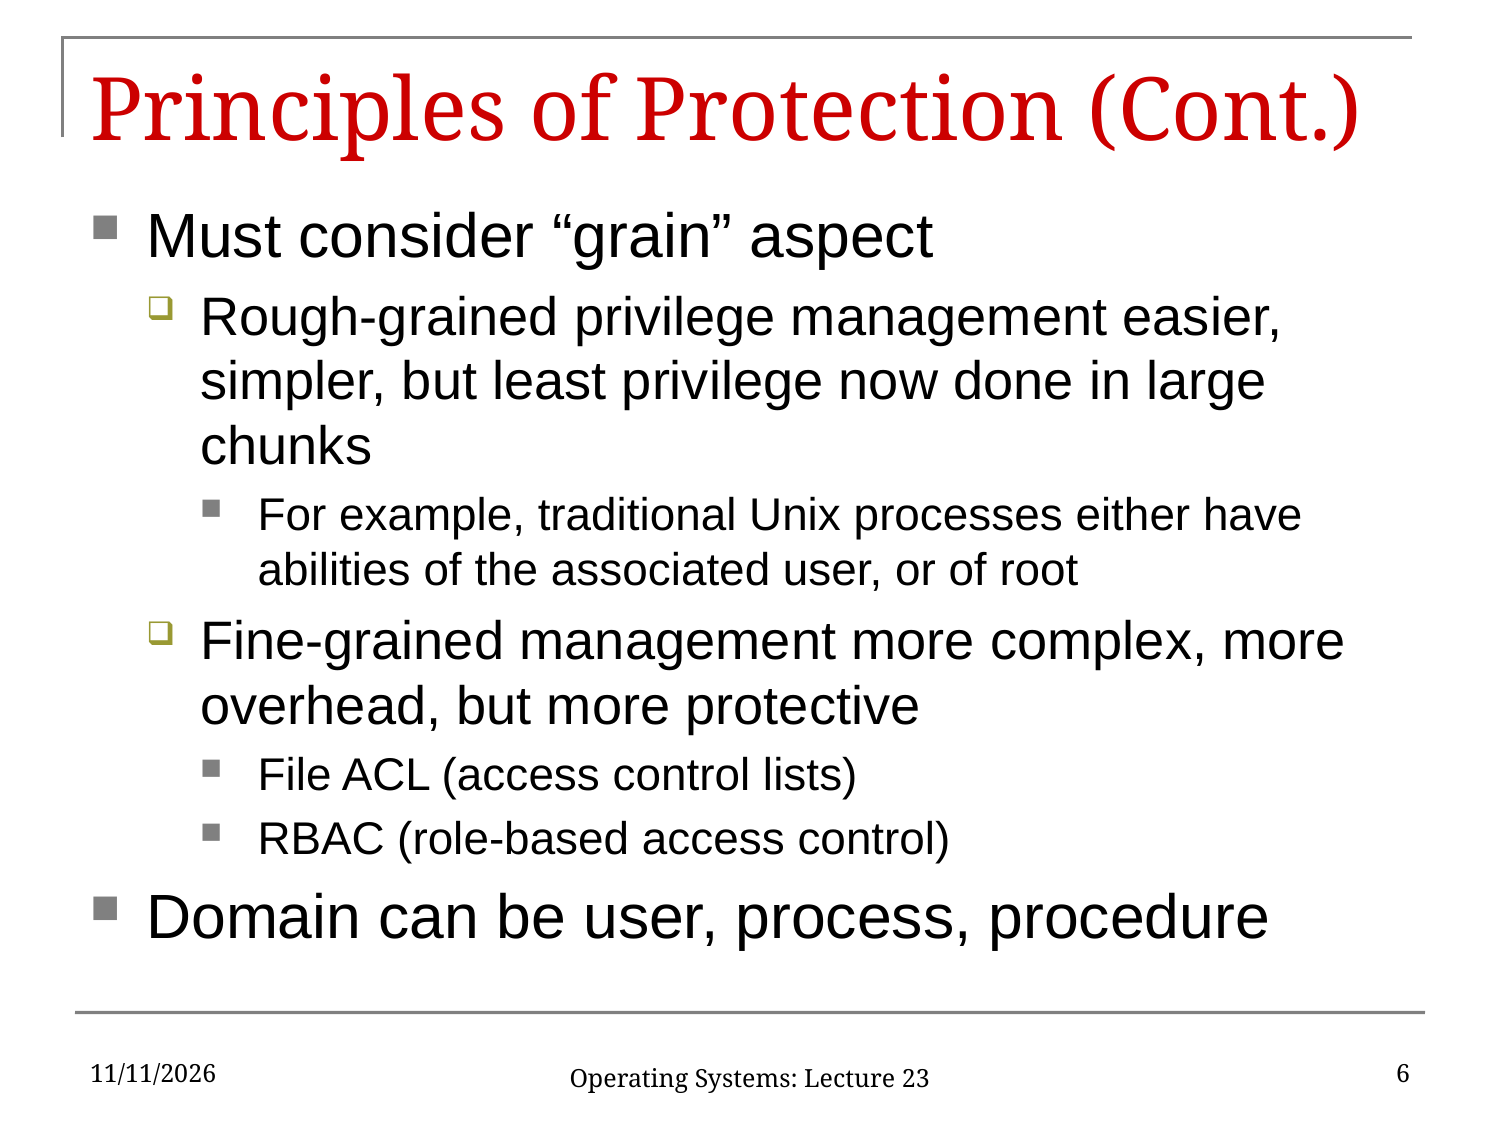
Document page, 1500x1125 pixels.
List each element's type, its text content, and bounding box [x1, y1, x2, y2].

slide_number 6 [1074, 1023, 1426, 1100]
title Principles of Protection (Cont.) [75, 45, 1425, 163]
footer Operating Systems: Lecture 23 [512, 1024, 988, 1101]
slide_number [74, 1023, 426, 1100]
list Must consider “grain” aspect Rough-grained privilege management easier, simpler, but least privilege now done in large chunks For example, traditional Unix processes either have abilities of the associated user, or of root Fine-grained management more complex, more overhead, but more protective File ACL (access control lists) RBAC (role-based access control) Domain can be user, process, procedure [75, 187, 1425, 1006]
